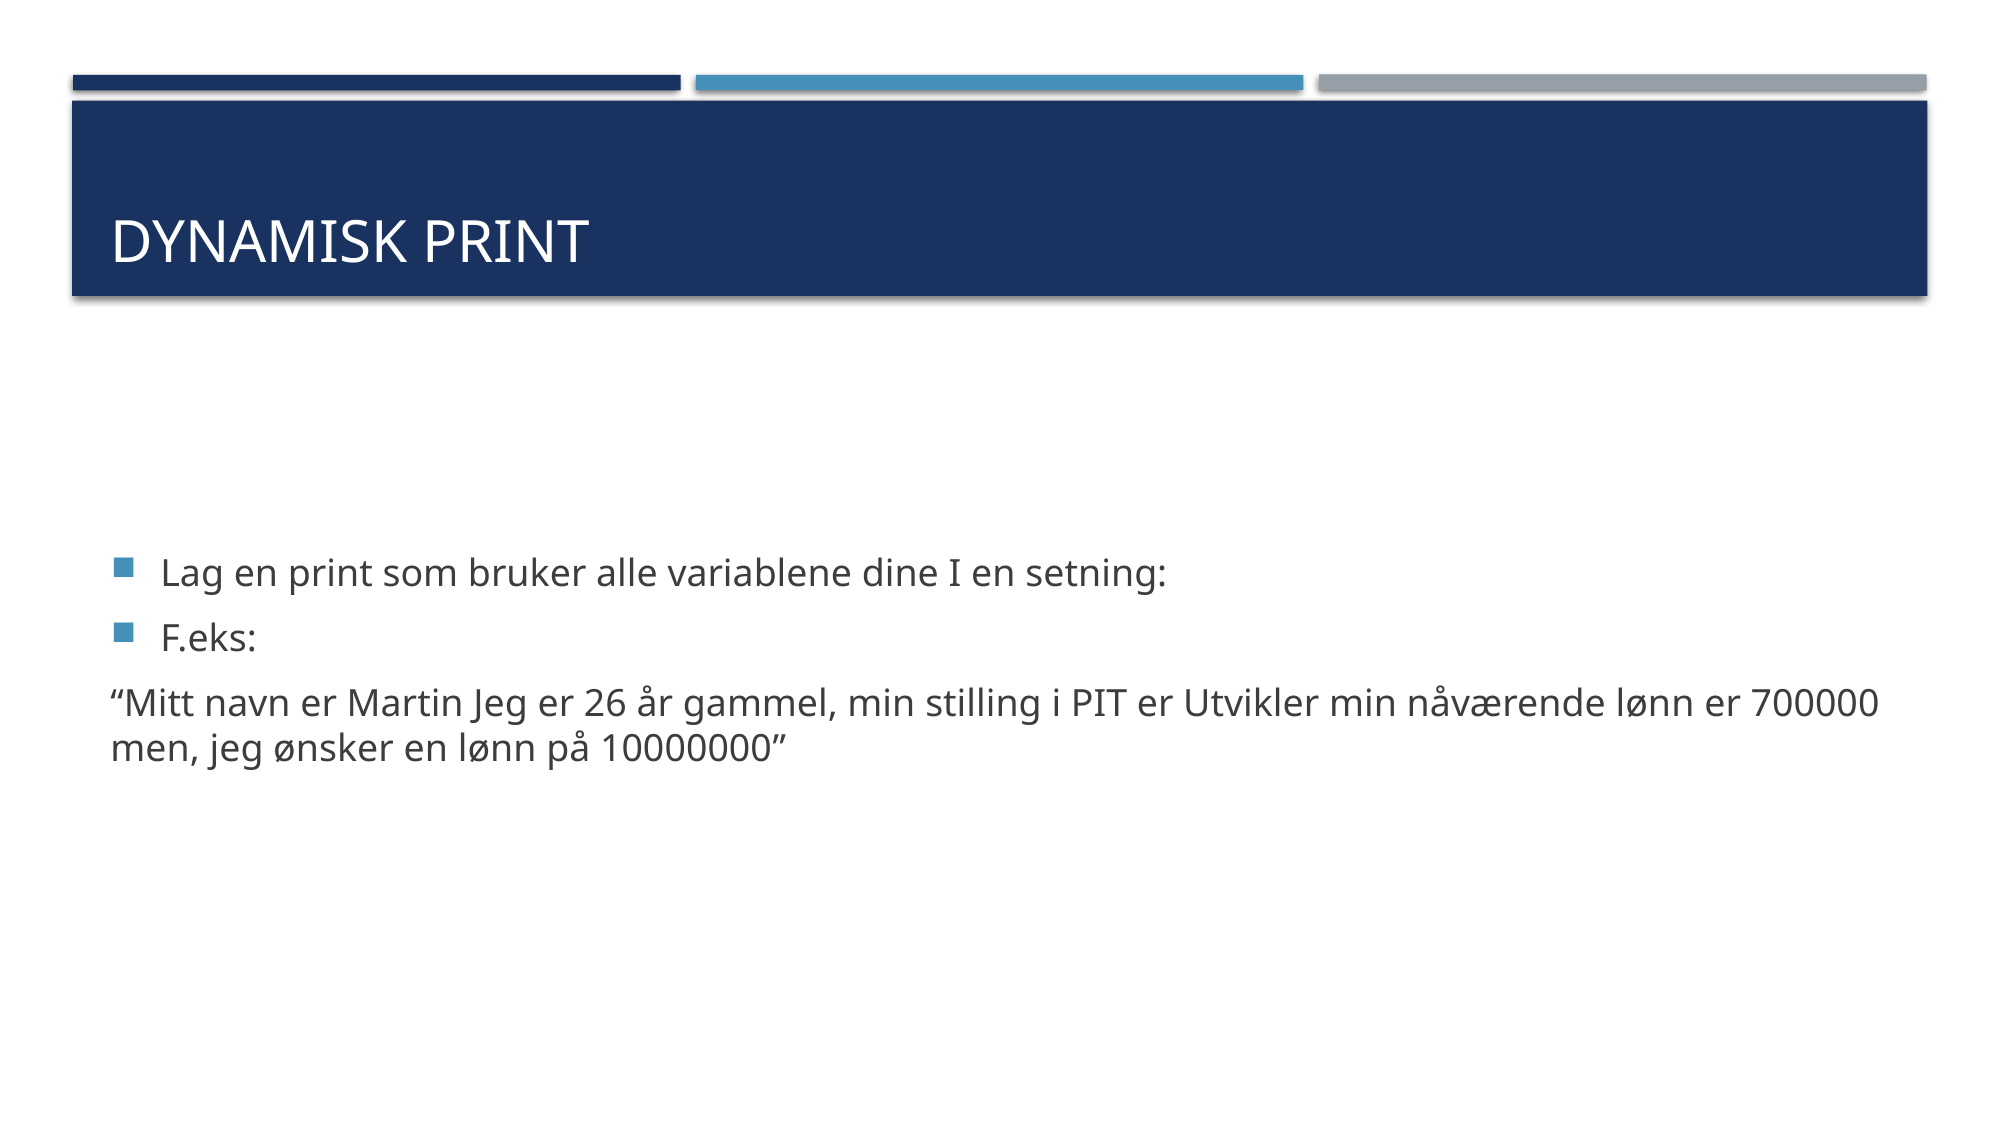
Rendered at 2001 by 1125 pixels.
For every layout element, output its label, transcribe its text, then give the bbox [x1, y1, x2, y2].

list Lag en print som bruker alle variablene dine I en setning: F.eks: “Mitt navn er Martin Jeg er 26 år gammel, min stilling i PIT er Utvikler min nåværende lønn er 700000 men, jeg ønsker en lønn på 10000000” [95, 357, 1905, 962]
title Dynamisk print [95, 115, 1905, 282]
